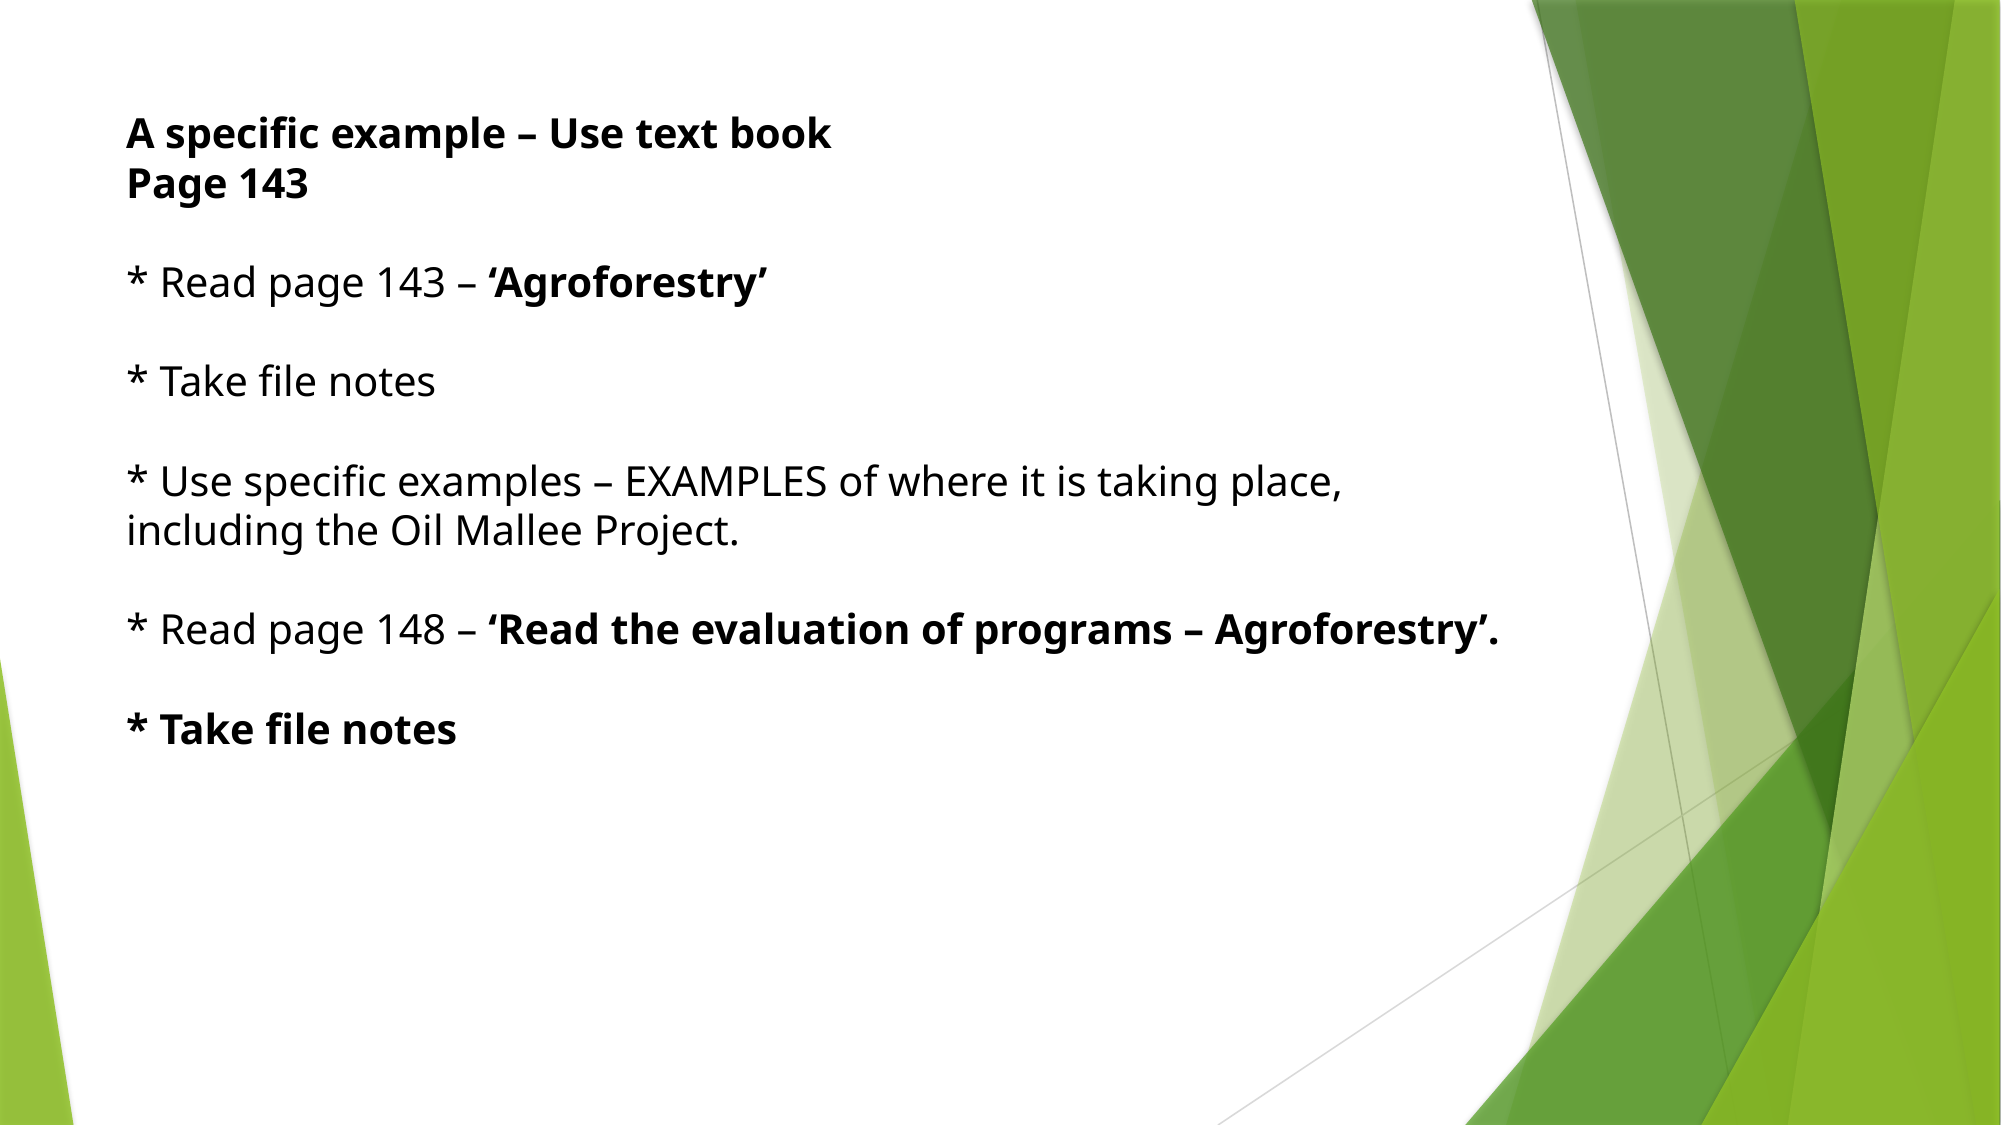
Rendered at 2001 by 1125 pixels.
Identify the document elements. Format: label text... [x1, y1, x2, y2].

title A specific example – Use text book Page 143 * Read page 143 – ‘Agroforestry’ * Take file notes * Use specific examples – EXAMPLES of where it is taking place, including the Oil Mallee Project. * Read page 148 – ‘Read the evaluation of programs – Agroforestry’. * Take file notes [111, 99, 1522, 987]
